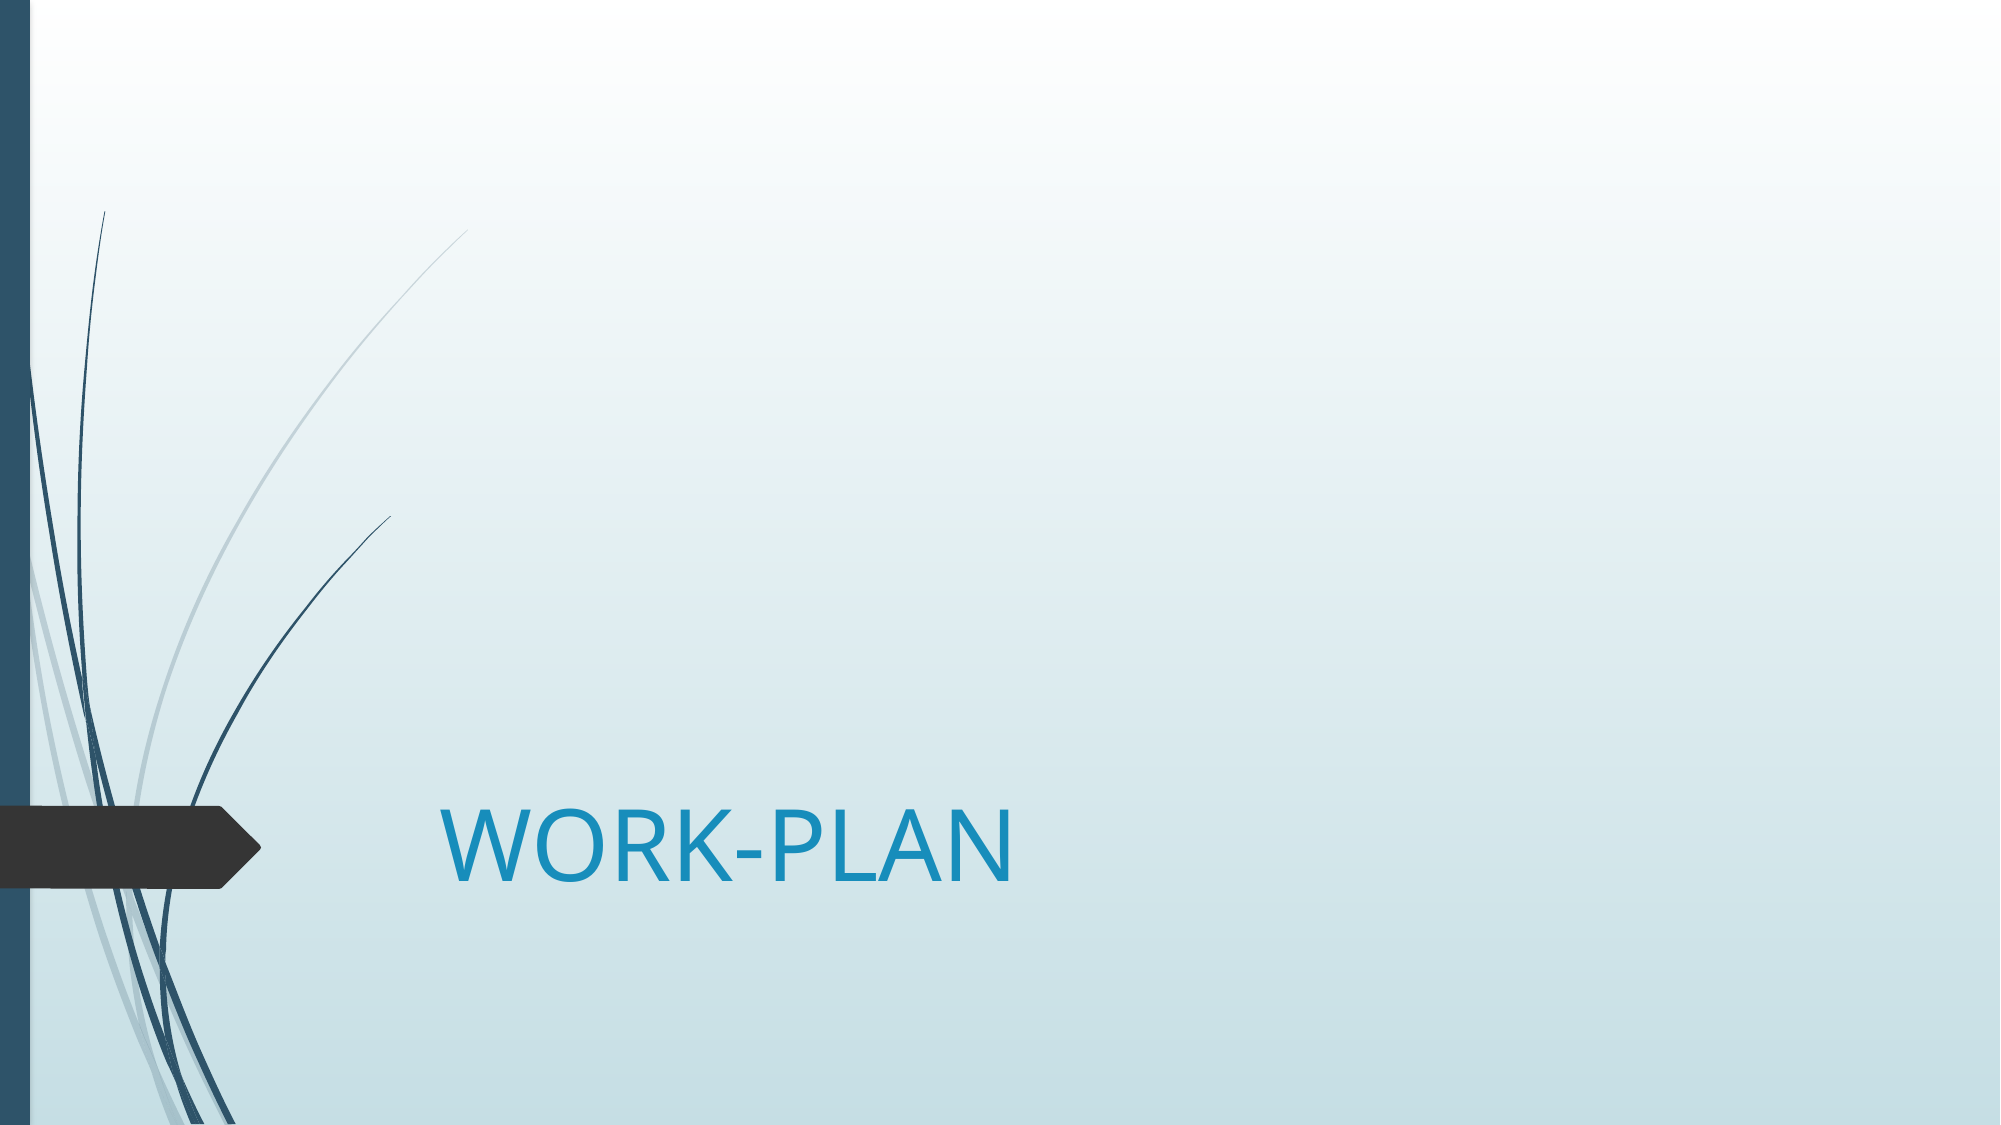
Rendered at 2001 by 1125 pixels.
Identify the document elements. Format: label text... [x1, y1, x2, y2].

title WORK-PLAN [424, 399, 1888, 910]
